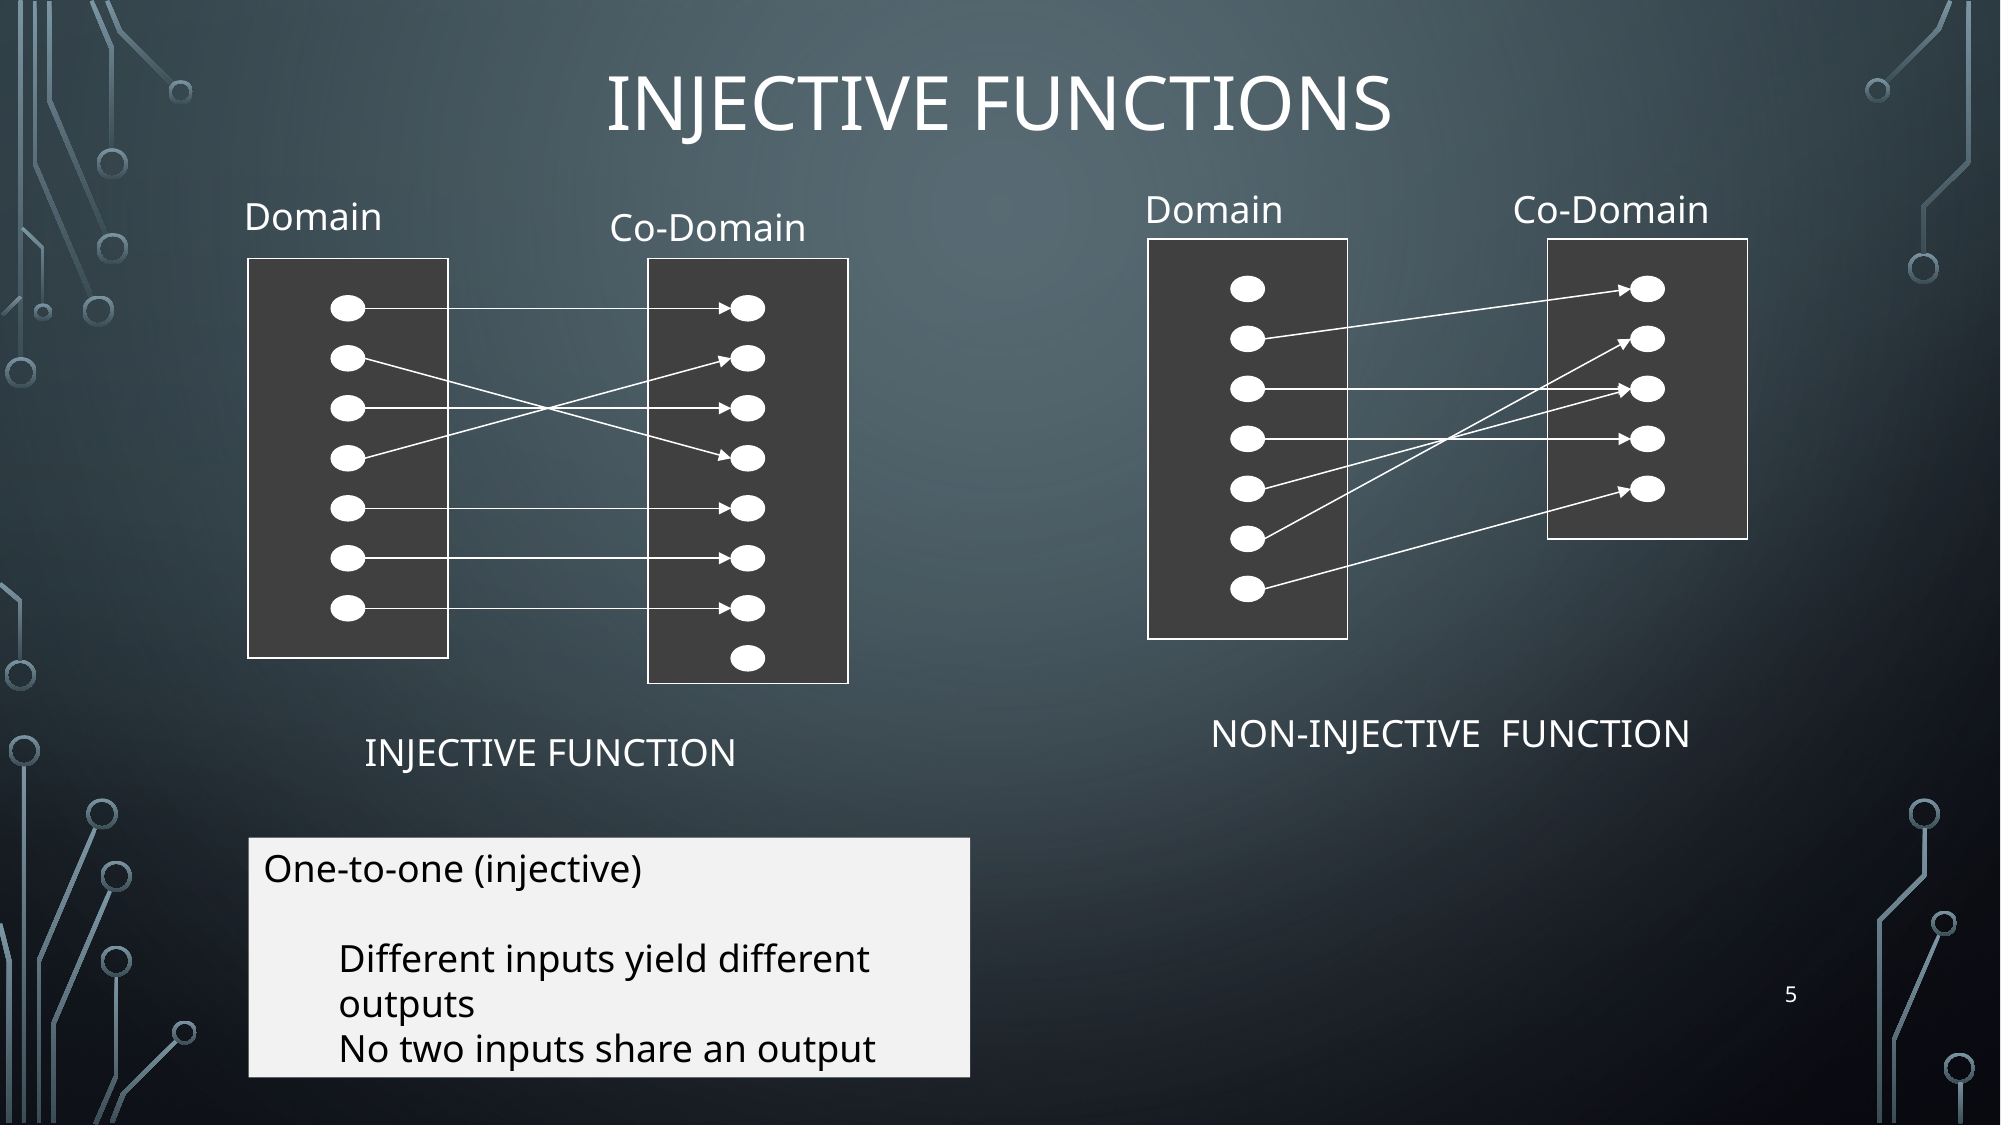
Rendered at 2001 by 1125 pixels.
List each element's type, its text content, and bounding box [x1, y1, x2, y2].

slide_number 5 [1685, 965, 1813, 1025]
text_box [241, 184, 860, 783]
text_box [1059, 178, 1843, 764]
title Injective Functions [150, 45, 1850, 167]
